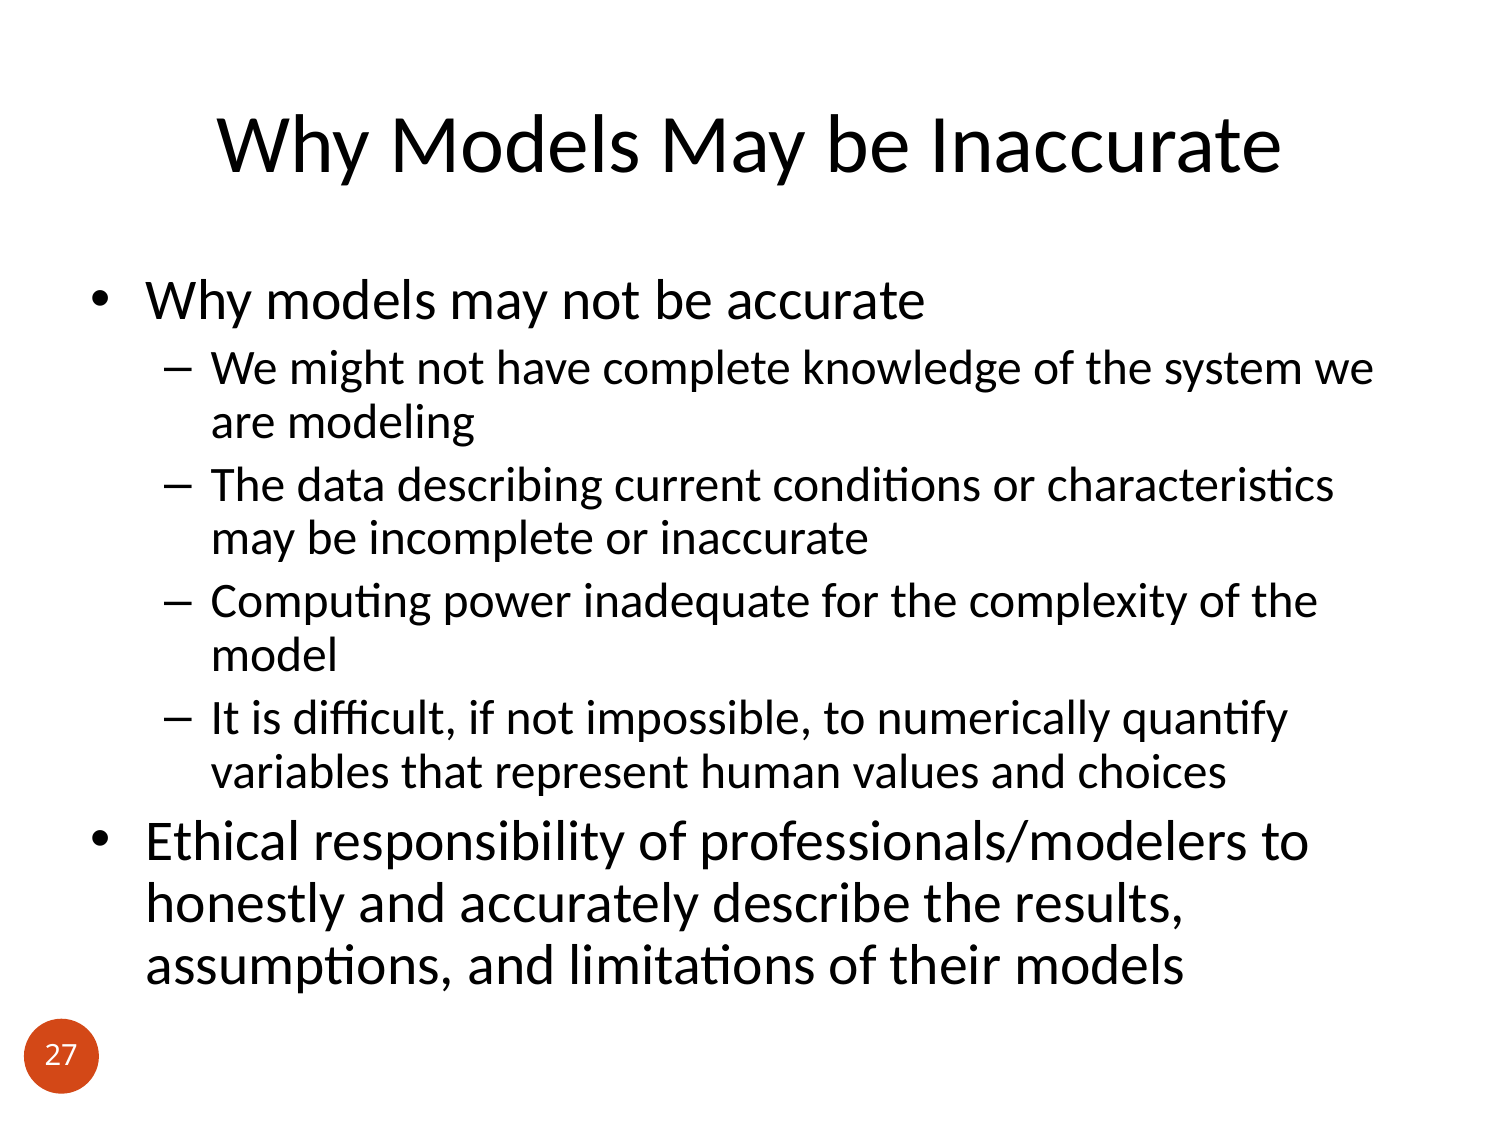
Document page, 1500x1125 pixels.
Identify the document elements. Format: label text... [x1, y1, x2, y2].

list Why models may not be accurate We might not have complete knowledge of the system we are modeling The data describing current conditions or characteristics may be incomplete or inaccurate Computing power inadequate for the complexity of the model It is difficult, if not impossible, to numerically quantify variables that represent human values and choices Ethical responsibility of professionals/modelers to honestly and accurately describe the results, assumptions, and limitations of their models [75, 262, 1425, 1005]
title Why Models May be Inaccurate [75, 45, 1425, 233]
text_box 27 [23, 1018, 99, 1094]
